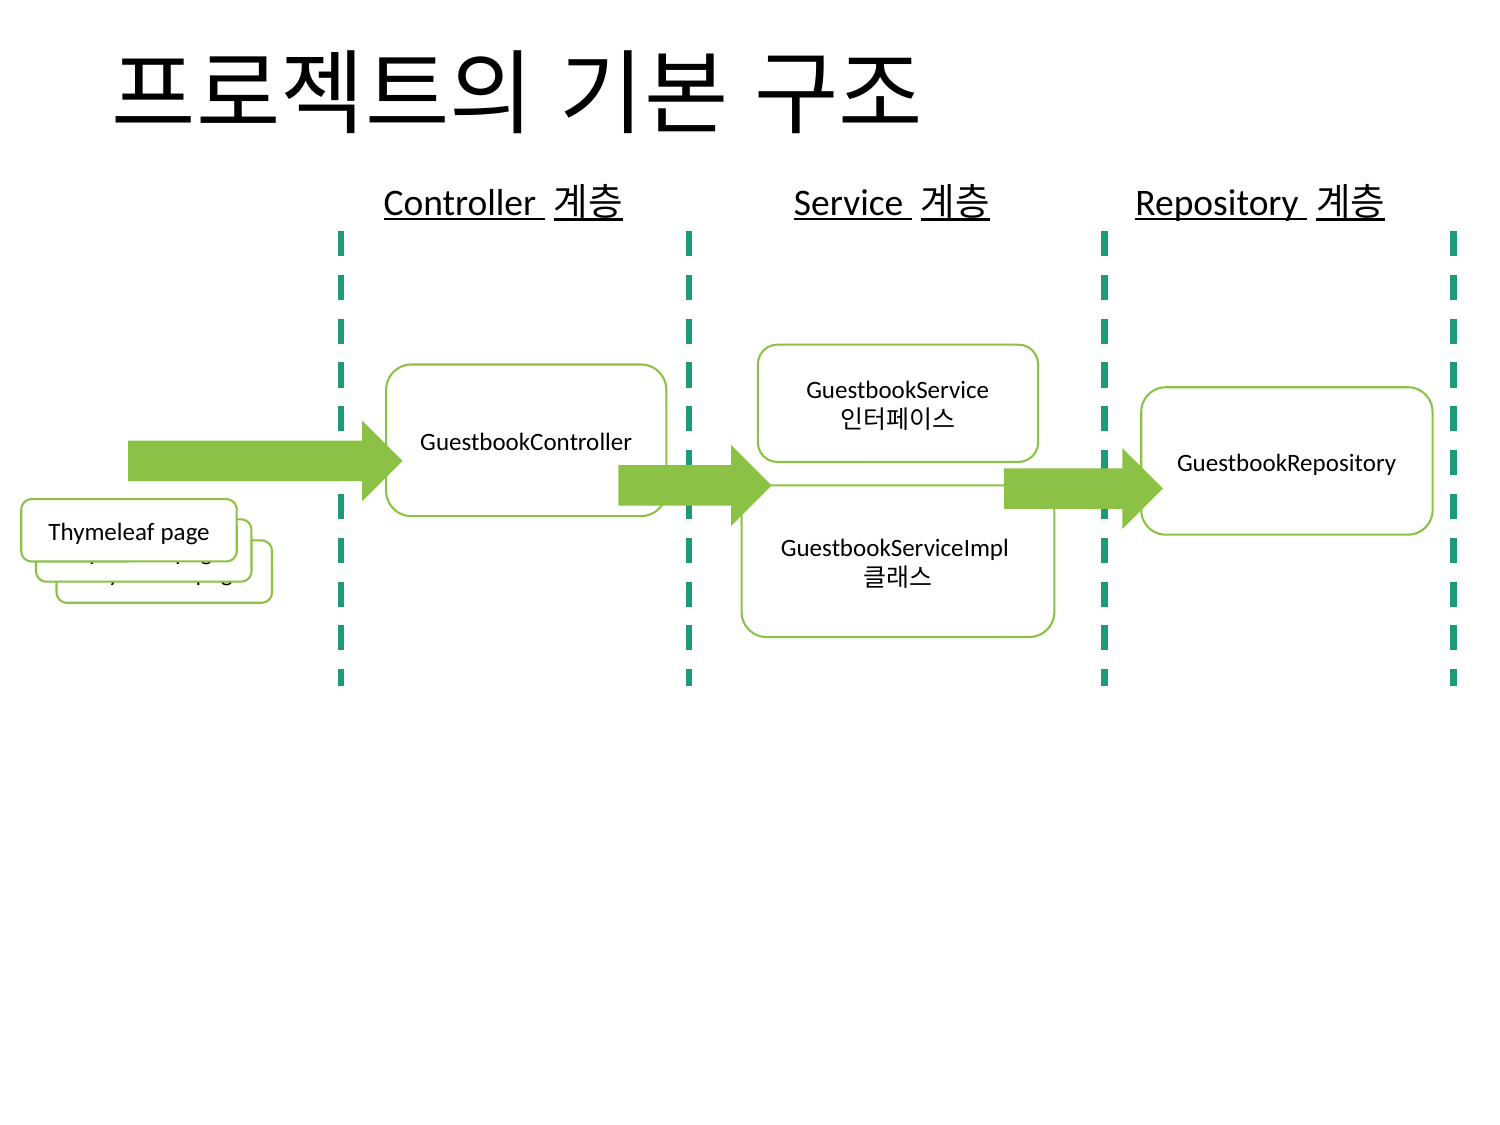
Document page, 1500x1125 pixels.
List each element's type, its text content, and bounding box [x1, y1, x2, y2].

text_box Controller 계층 [369, 170, 729, 231]
text_box [617, 464, 689, 507]
text_box GuestbookServiceImpl클래스 [740, 484, 1056, 639]
text_box Service 계층 [779, 170, 1120, 231]
text_box Thymeleaf page [55, 539, 274, 604]
text_box GuestbookService 인터페이스 [756, 343, 1040, 464]
text_box GuestbookRepository [1140, 386, 1434, 536]
text_box [690, 442, 774, 529]
text_box [127, 439, 340, 483]
text_box [341, 418, 404, 504]
text_box [1002, 467, 1104, 510]
text_box Thymeleaf page [34, 518, 253, 583]
text_box GuestbookController [385, 363, 668, 518]
text_box [1105, 445, 1165, 532]
title 프로젝트의 기본 구조 [96, 22, 1402, 171]
text_box Repository 계층 [1120, 170, 1481, 231]
text_box Thymeleaf page [20, 498, 238, 563]
